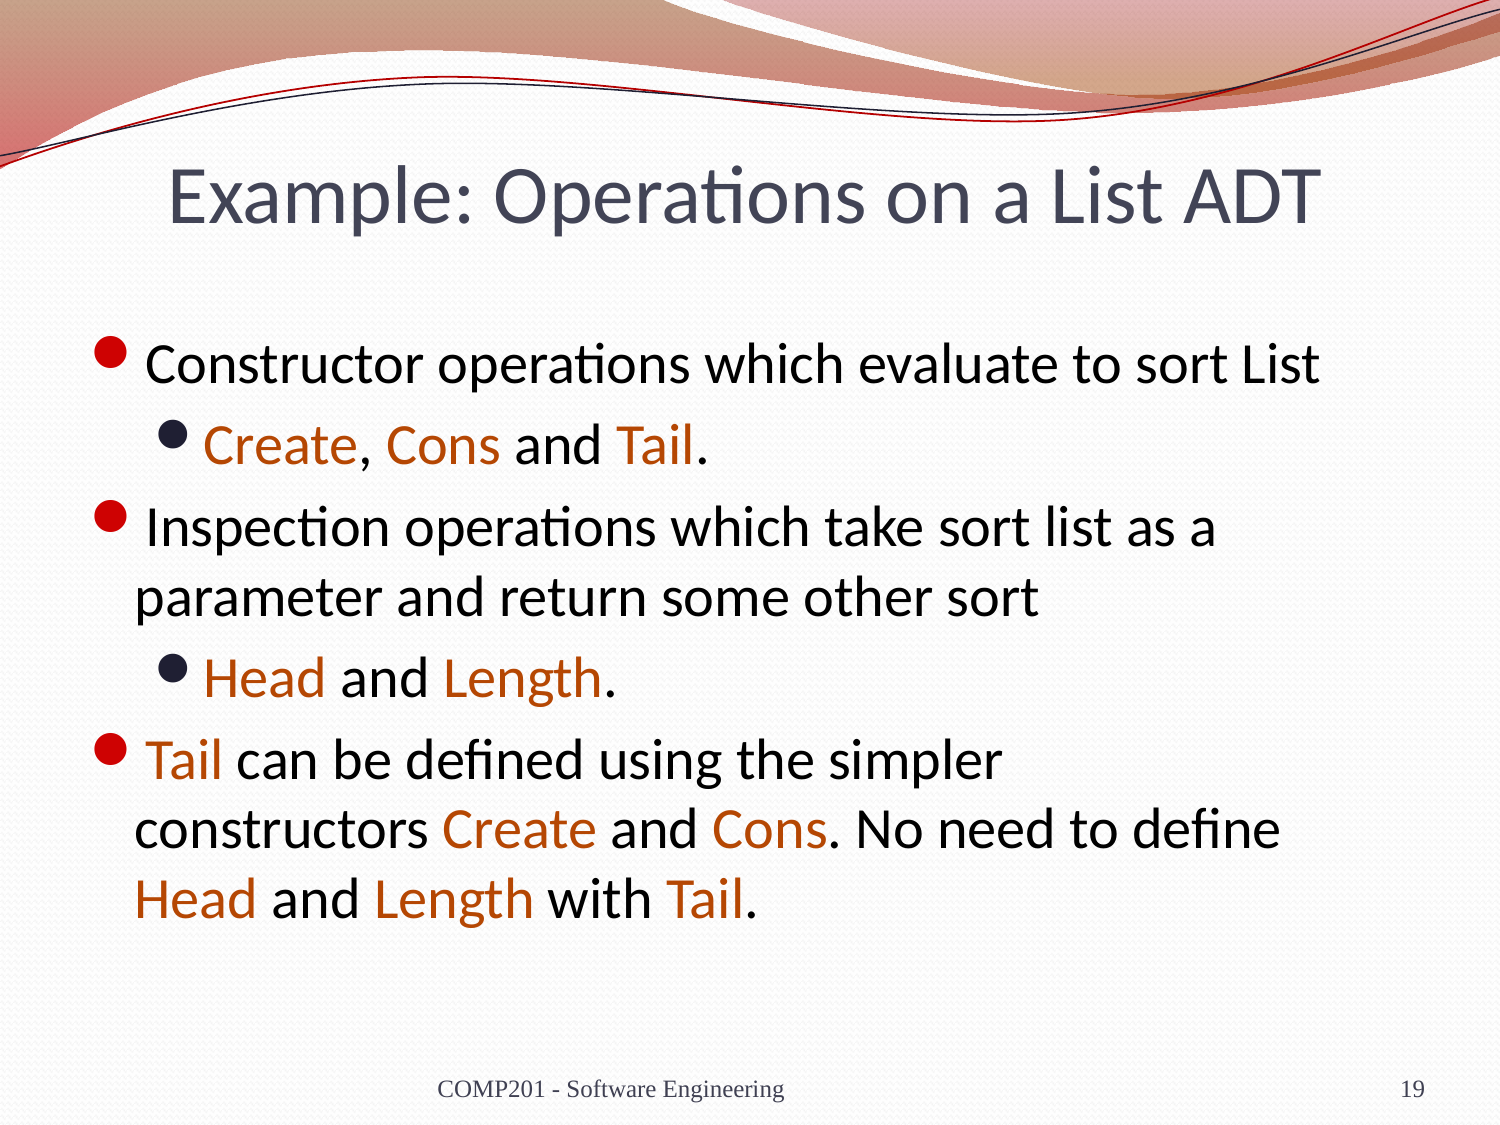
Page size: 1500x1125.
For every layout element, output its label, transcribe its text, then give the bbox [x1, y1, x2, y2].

title Example: Operations on a List ADT [70, 128, 1421, 248]
list Constructor operations which evaluate to sort List Create, Cons and Tail. Inspection operations which take sort list as a parameter and return some other sort Head and Length. Tail can be defined using the simpler constructors Create and Cons. No need to define Head and Length with Tail. [75, 317, 1425, 1038]
footer COMP201 - Software Engineering [437, 1042, 988, 1103]
slide_number 19 [1299, 1042, 1425, 1103]
